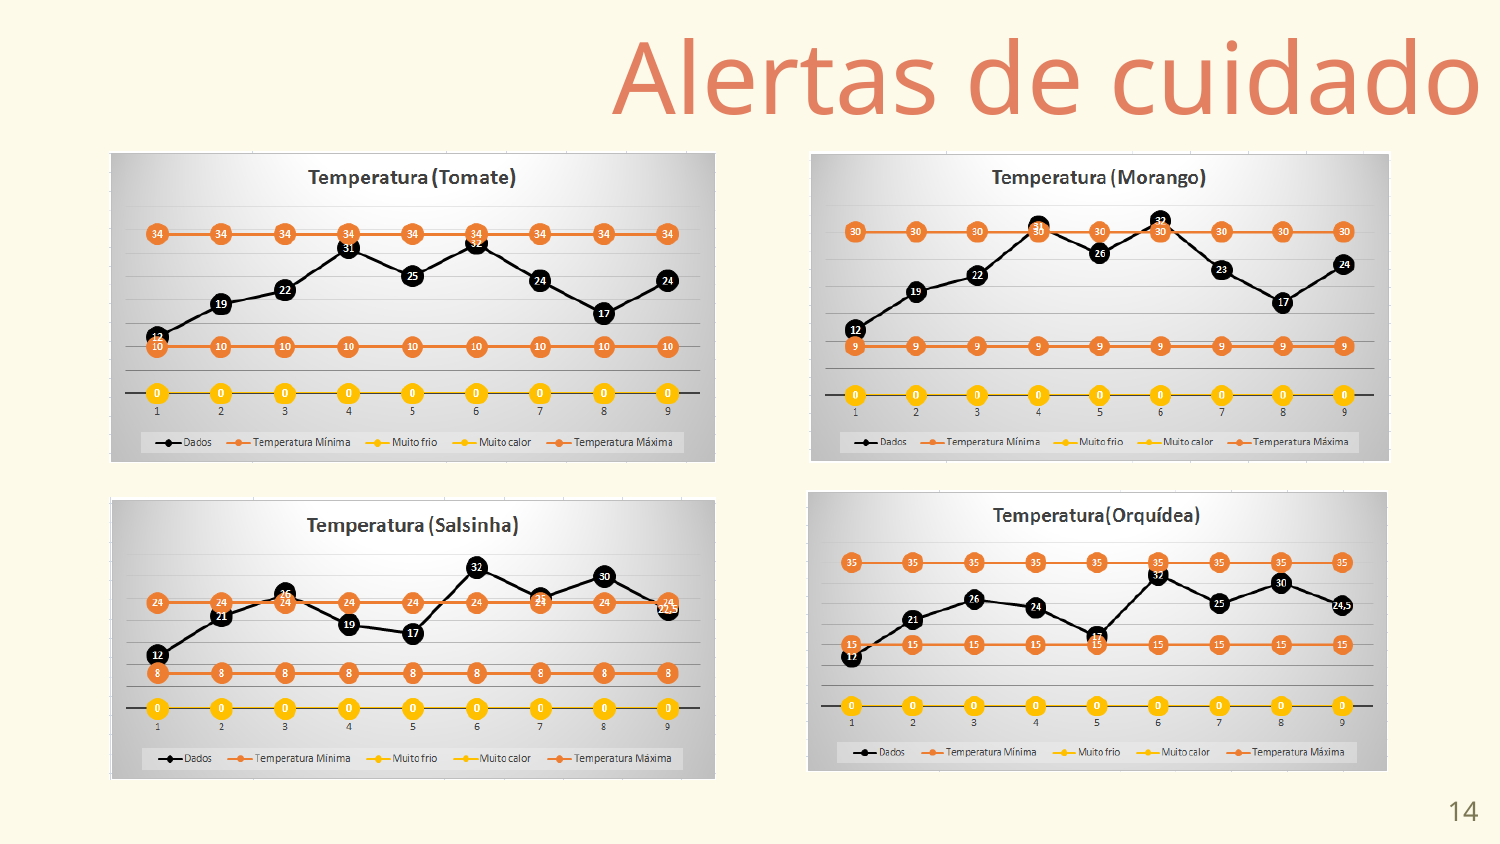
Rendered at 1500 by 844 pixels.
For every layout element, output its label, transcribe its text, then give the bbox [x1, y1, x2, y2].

picture [109, 150, 716, 464]
slide_number ‹#› [1403, 779, 1494, 844]
text_box Alertas de cuidado [582, 0, 1500, 198]
picture [109, 497, 716, 780]
picture [805, 489, 1388, 772]
picture [808, 150, 1391, 464]
